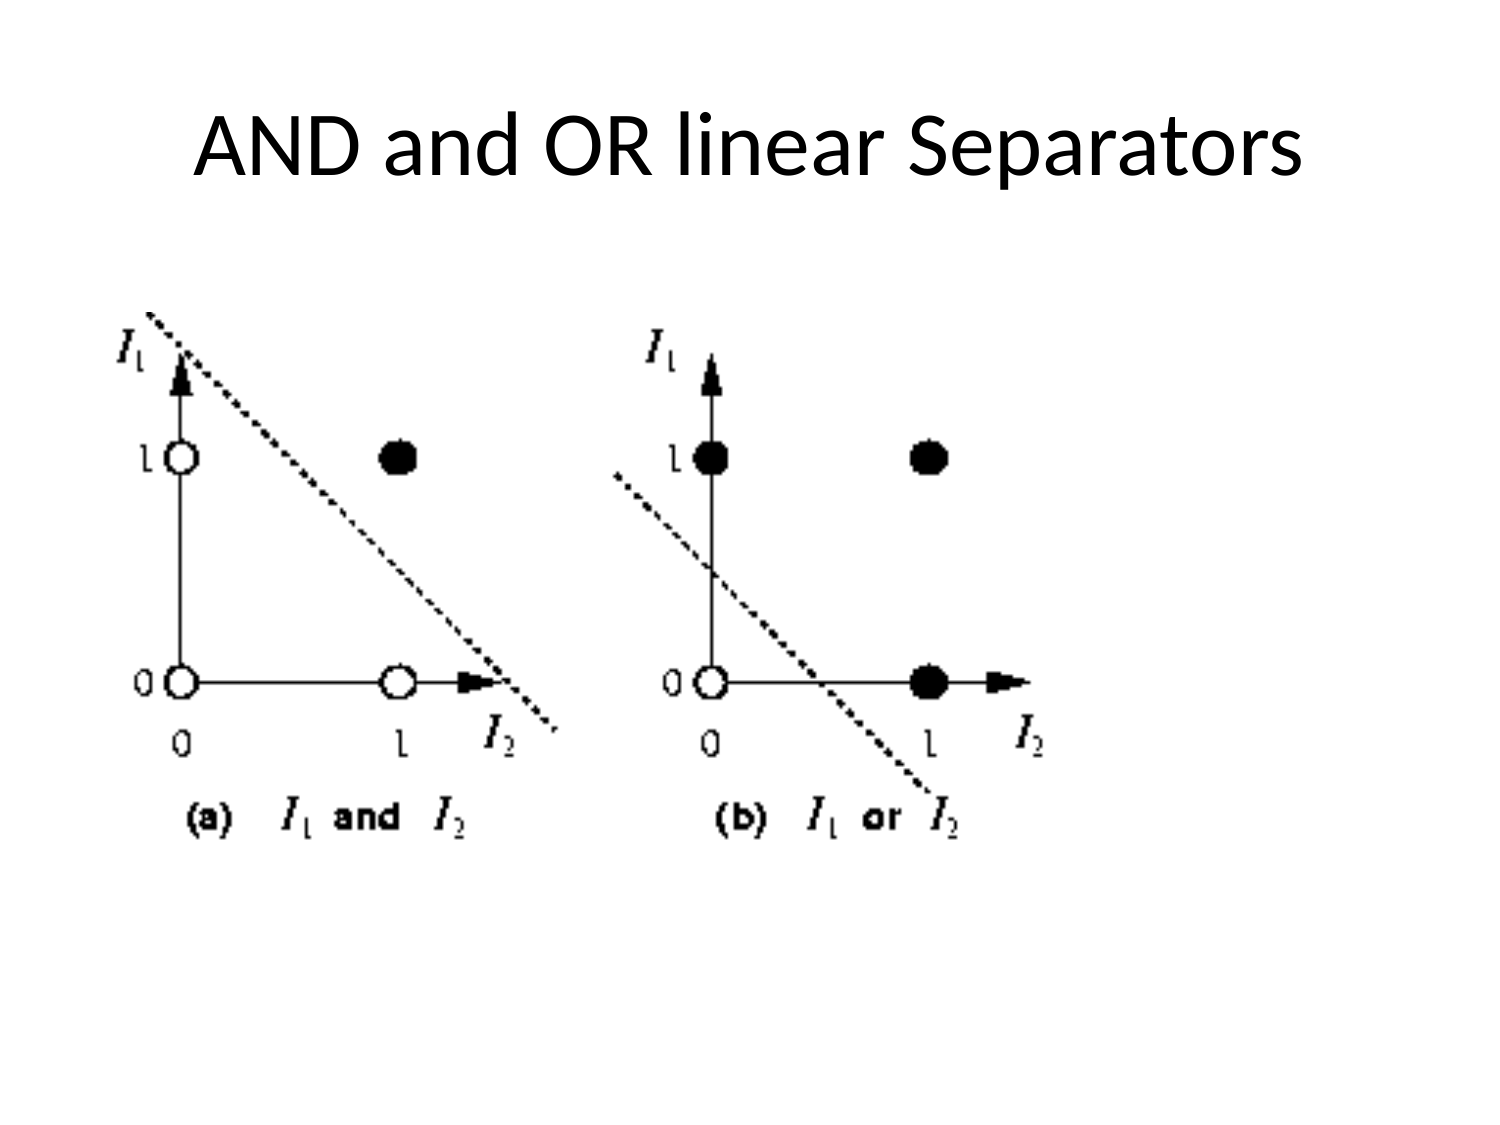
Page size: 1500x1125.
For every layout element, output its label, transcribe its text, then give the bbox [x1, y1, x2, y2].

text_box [112, 312, 1113, 859]
title AND and OR linear Separators [75, 45, 1425, 233]
